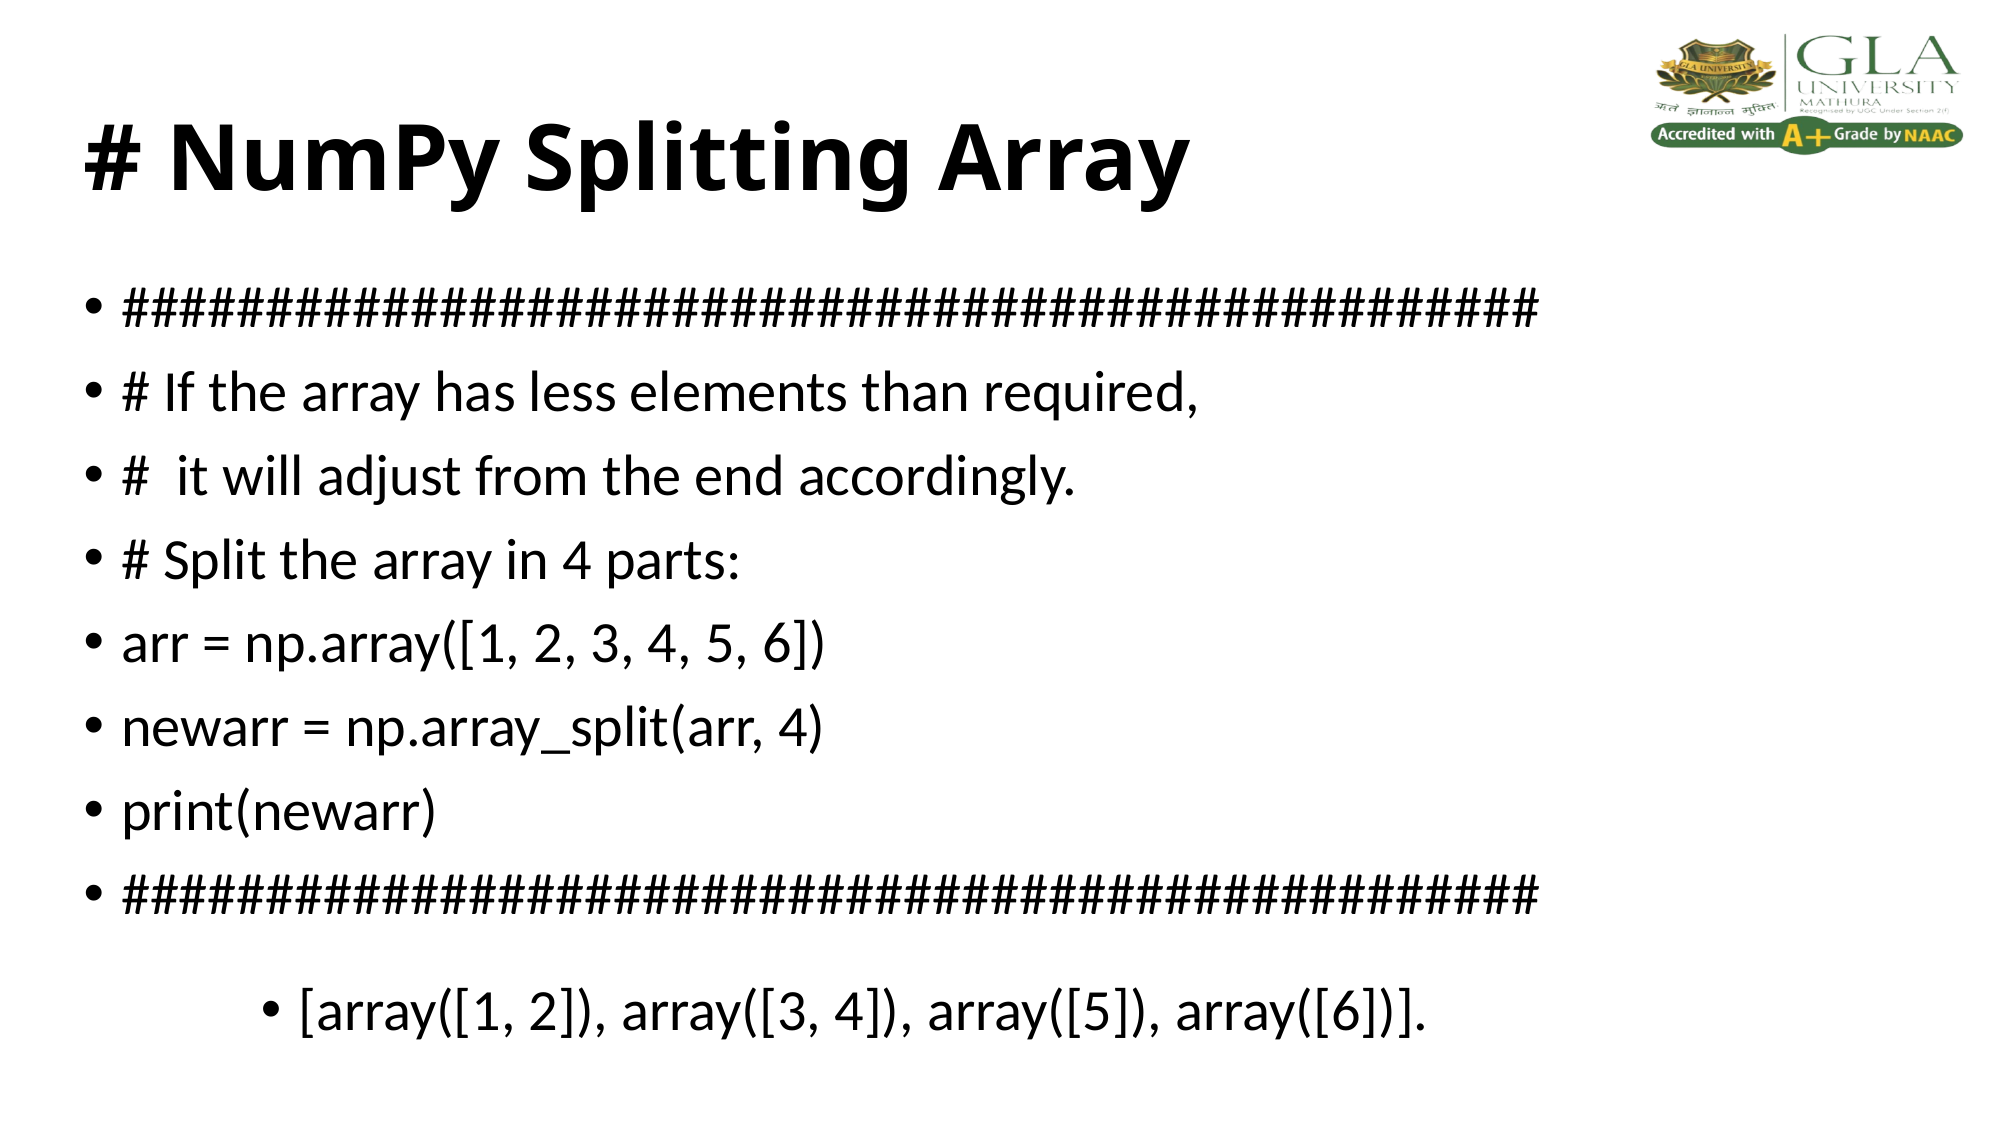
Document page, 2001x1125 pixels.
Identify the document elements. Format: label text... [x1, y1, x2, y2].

list ################################################# # If the array has less elements than required, # it will adjust from the end accordingly. # Split the array in 4 parts: arr = np.array([1, 2, 3, 4, 5, 6]) newarr = np.array_split(arr, 4) print(newarr) ################################################# [68, 269, 1916, 984]
picture [1635, 0, 1983, 162]
text_box [array([1, 2]), array([3, 4]), array([5]), array([6])]. [245, 972, 1943, 1096]
title # NumPy Splitting Array [68, 52, 1599, 269]
